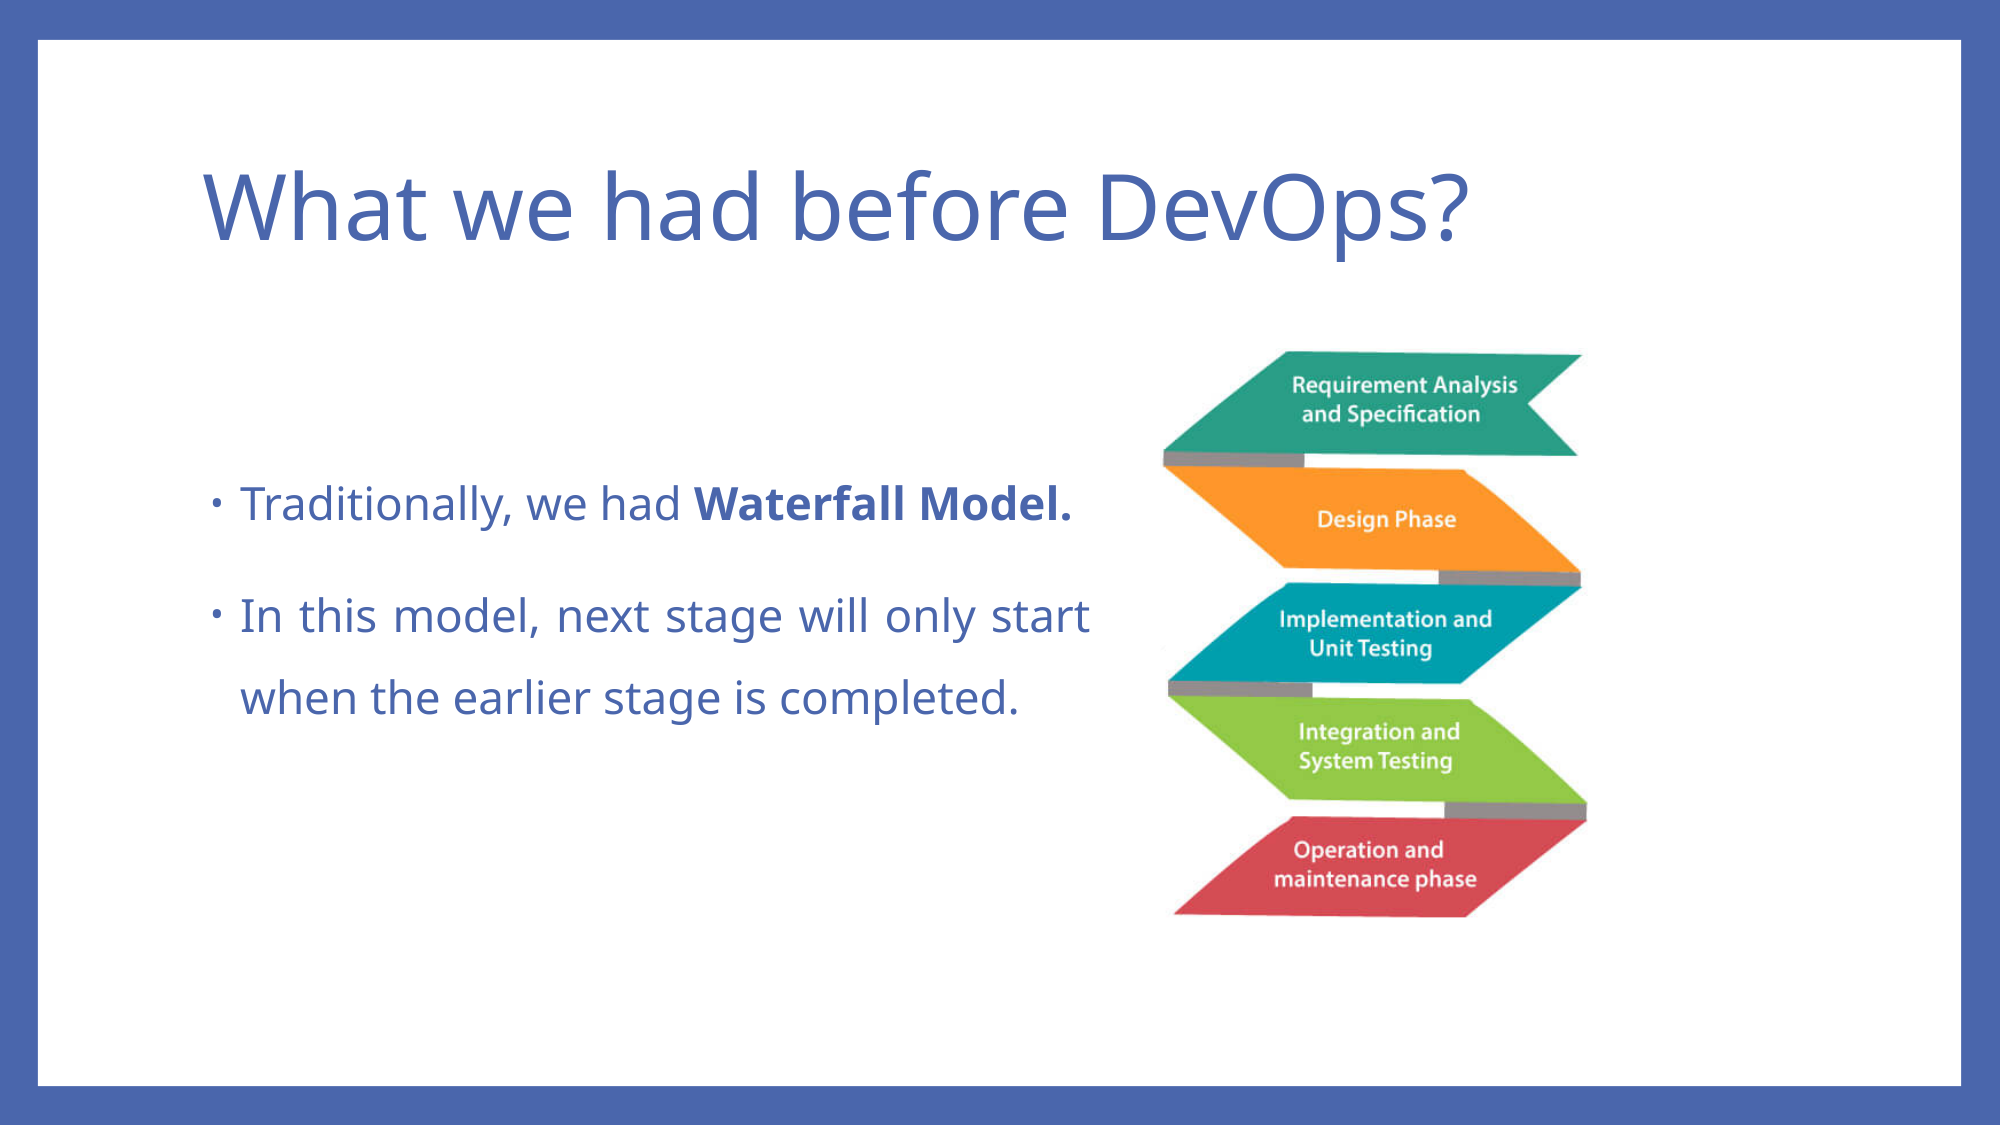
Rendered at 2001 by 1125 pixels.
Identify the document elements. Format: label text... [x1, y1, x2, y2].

picture [1158, 348, 1590, 922]
title What we had before DevOps? [187, 99, 1808, 323]
list Traditionally, we had Waterfall Model. In this model, next stage will only start when the earlier stage is completed. [187, 439, 1107, 1000]
